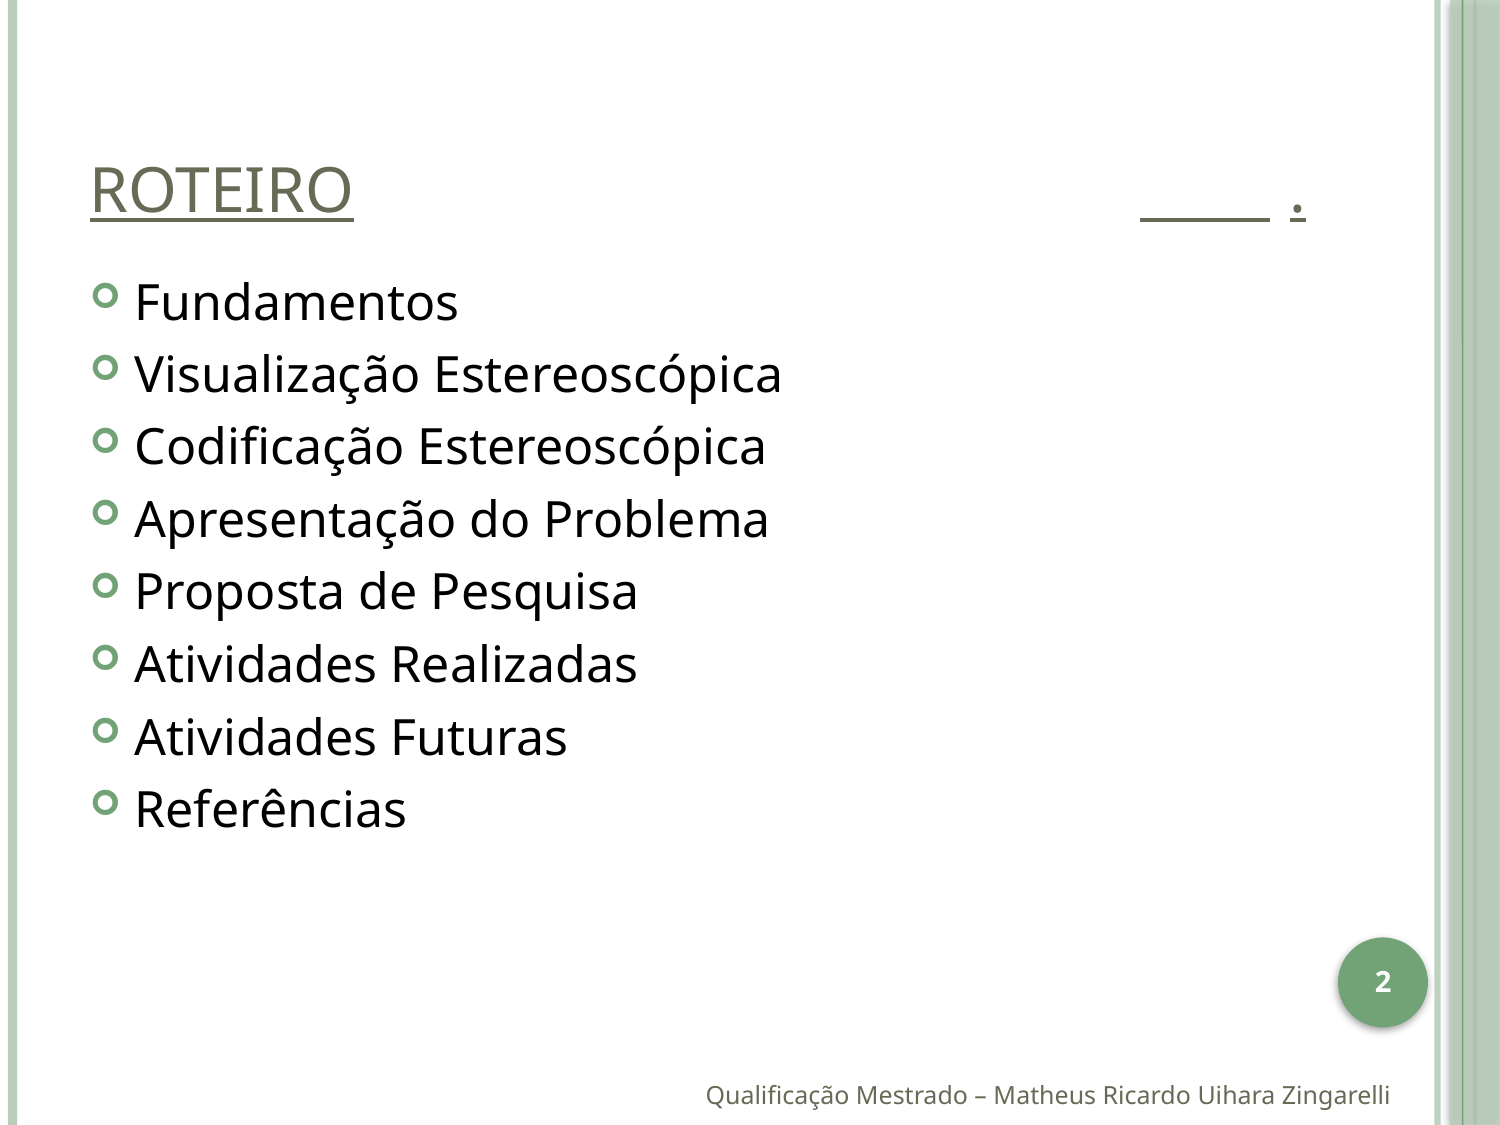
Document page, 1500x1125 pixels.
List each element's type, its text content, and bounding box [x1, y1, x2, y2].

slide_number 2 [1333, 940, 1434, 1027]
footer Qualificação Mestrado – Matheus Ricardo Uihara Zingarelli [690, 1065, 1436, 1125]
list Fundamentos Visualização Estereoscópica Codificação Estereoscópica Apresentação do Problema Proposta de Pesquisa Atividades Realizadas Atividades Futuras Referências [75, 262, 1300, 1062]
title Roteiro . [75, 45, 1436, 233]
